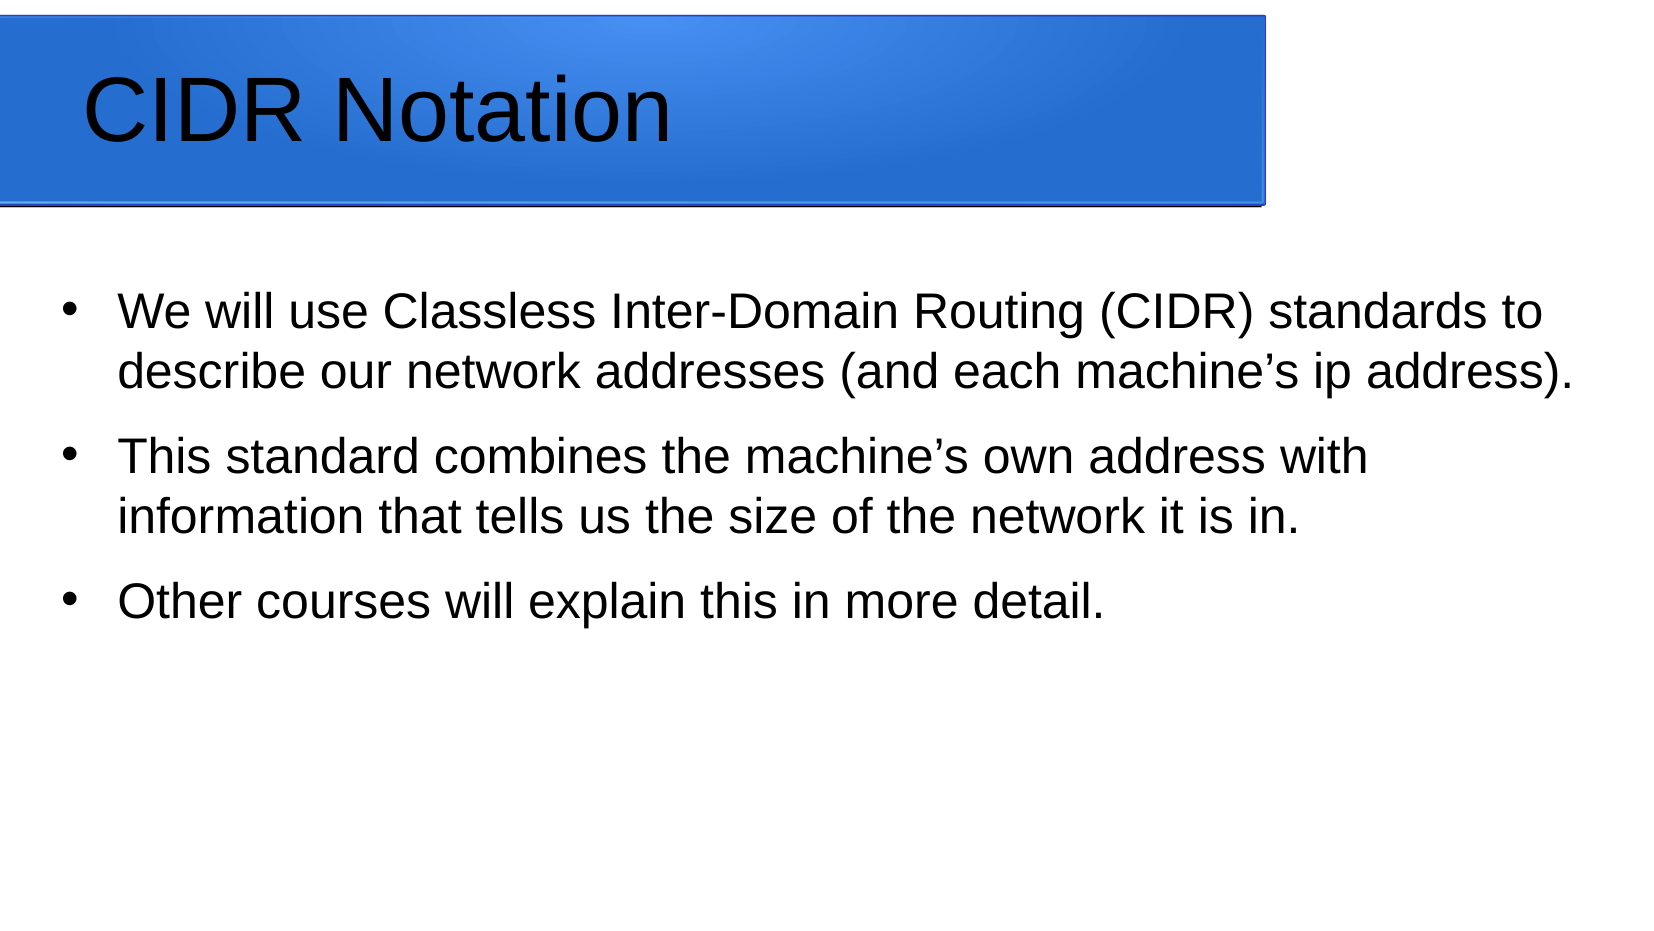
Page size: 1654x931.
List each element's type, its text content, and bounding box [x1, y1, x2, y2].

list We will use Classless Inter-Domain Routing (CIDR) standards to describe our network addresses (and each machine’s ip address). This standard combines the machine’s own address with information that tells us the size of the network it is in. Other courses will explain this in more detail. [61, 278, 1609, 895]
title CIDR Notation [82, 35, 1235, 189]
picture [0, 13, 1269, 211]
